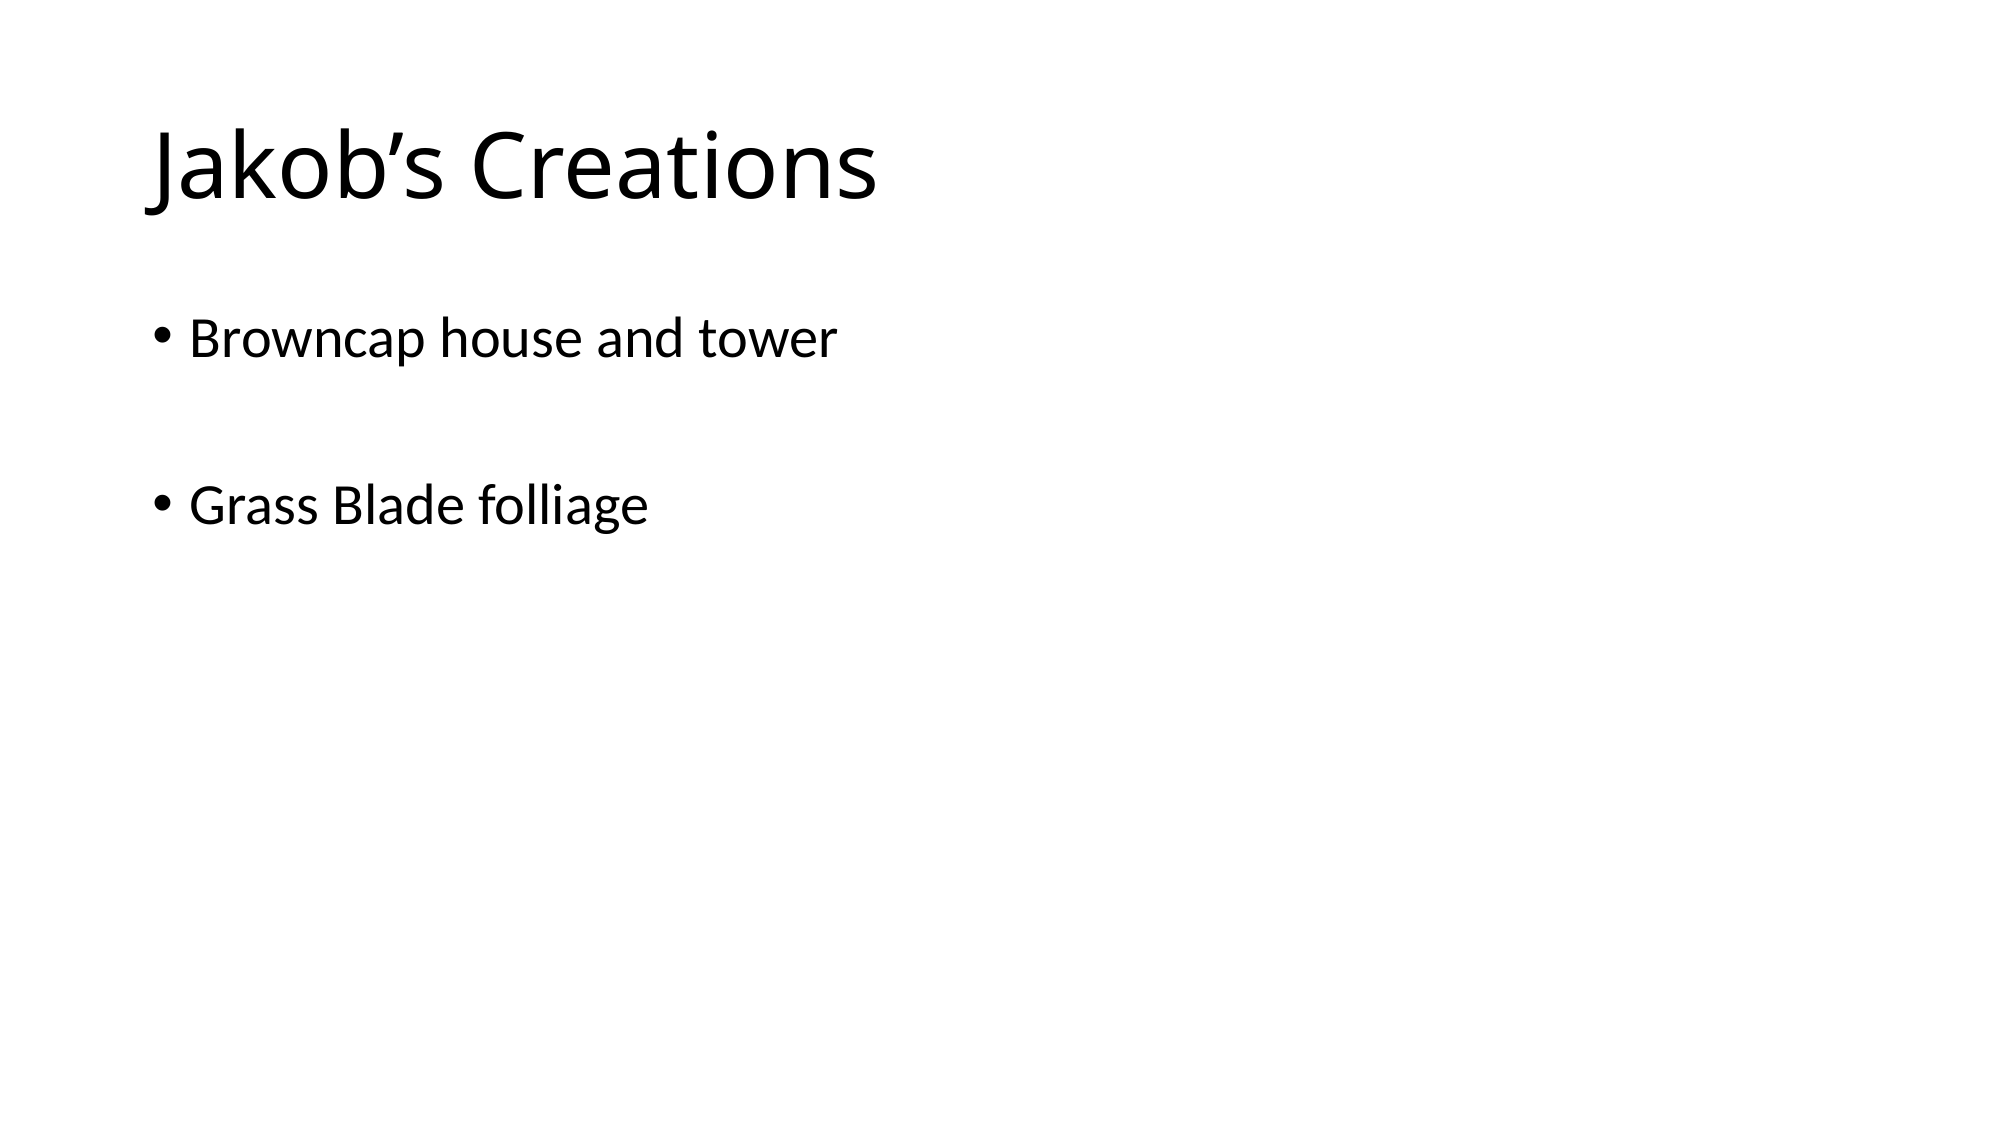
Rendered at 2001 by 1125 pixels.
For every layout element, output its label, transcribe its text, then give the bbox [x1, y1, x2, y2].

title Jakob’s Creations [137, 59, 1863, 278]
list Browncap house and tower Grass Blade folliage [137, 299, 1863, 1014]
